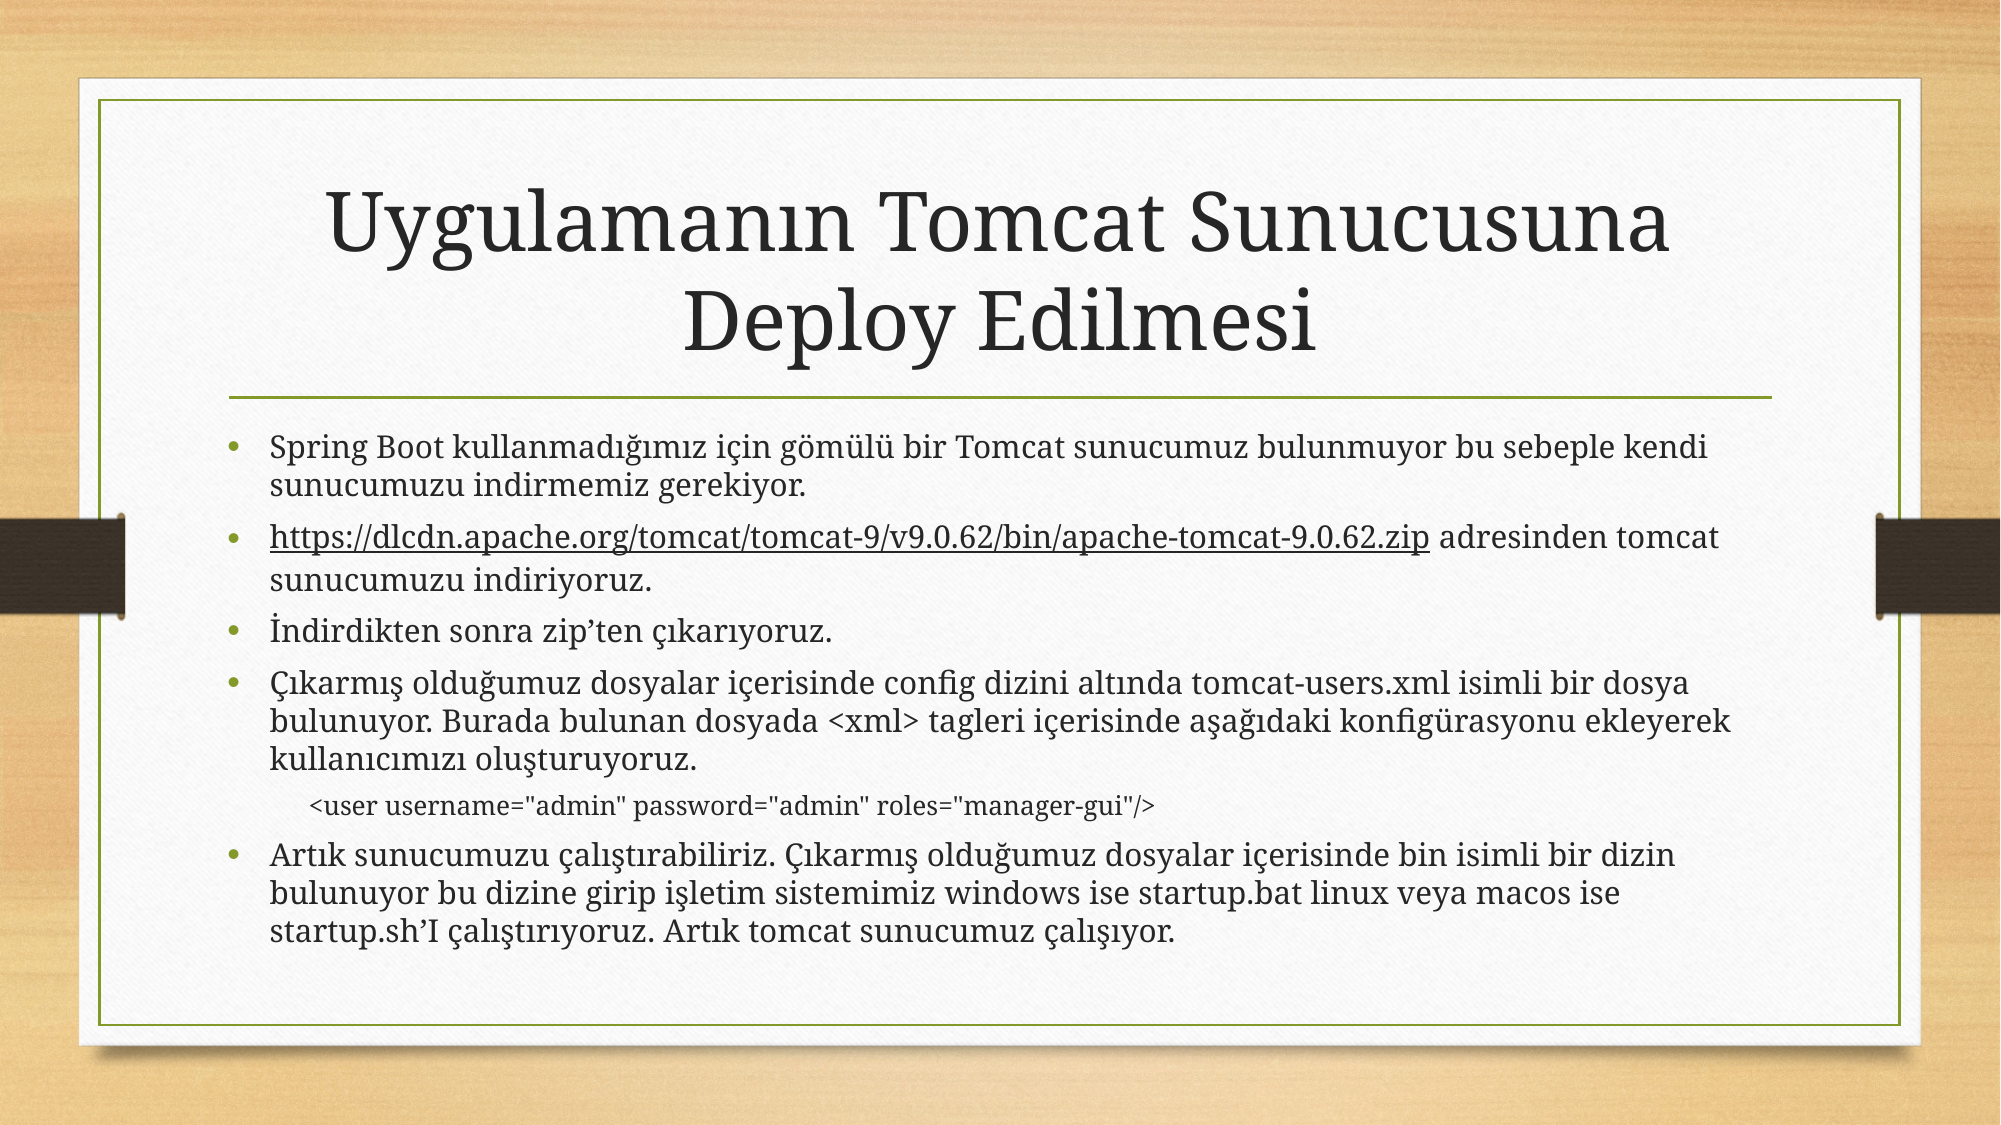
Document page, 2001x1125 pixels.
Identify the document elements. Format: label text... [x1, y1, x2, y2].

list Spring Boot kullanmadığımız için gömülü bir Tomcat sunucumuz bulunmuyor bu sebeple kendi sunucumuzu indirmemiz gerekiyor. https://dlcdn.apache.org/tomcat/tomcat-9/v9.0.62/bin/apache-tomcat-9.0.62.zip adresinden tomcat sunucumuzu indiriyoruz. İndirdikten sonra zip’ten çıkarıyoruz. Çıkarmış olduğumuz dosyalar içerisinde config dizini altında tomcat-users.xml isimli bir dosya bulunuyor. Burada bulunan dosyada <xml> tagleri içerisinde aşağıdaki konfigürasyonu ekleyerek kullanıcımızı oluşturuyoruz. <user username="admin" password="admin" roles="manager-gui"/> Artık sunucumuzu çalıştırabiliriz. Çıkarmış olduğumuz dosyalar içerisinde bin isimli bir dizin bulunuyor bu dizine girip işletim sistemimiz windows ise startup.bat linux veya macos ise startup.sh’I çalıştırıyoruz. Artık tomcat sunucumuz çalışıyor. [212, 419, 1788, 964]
picture [0, 0, 2001, 1125]
title Uygulamanın Tomcat Sunucusuna Deploy Edilmesi [212, 161, 1788, 375]
